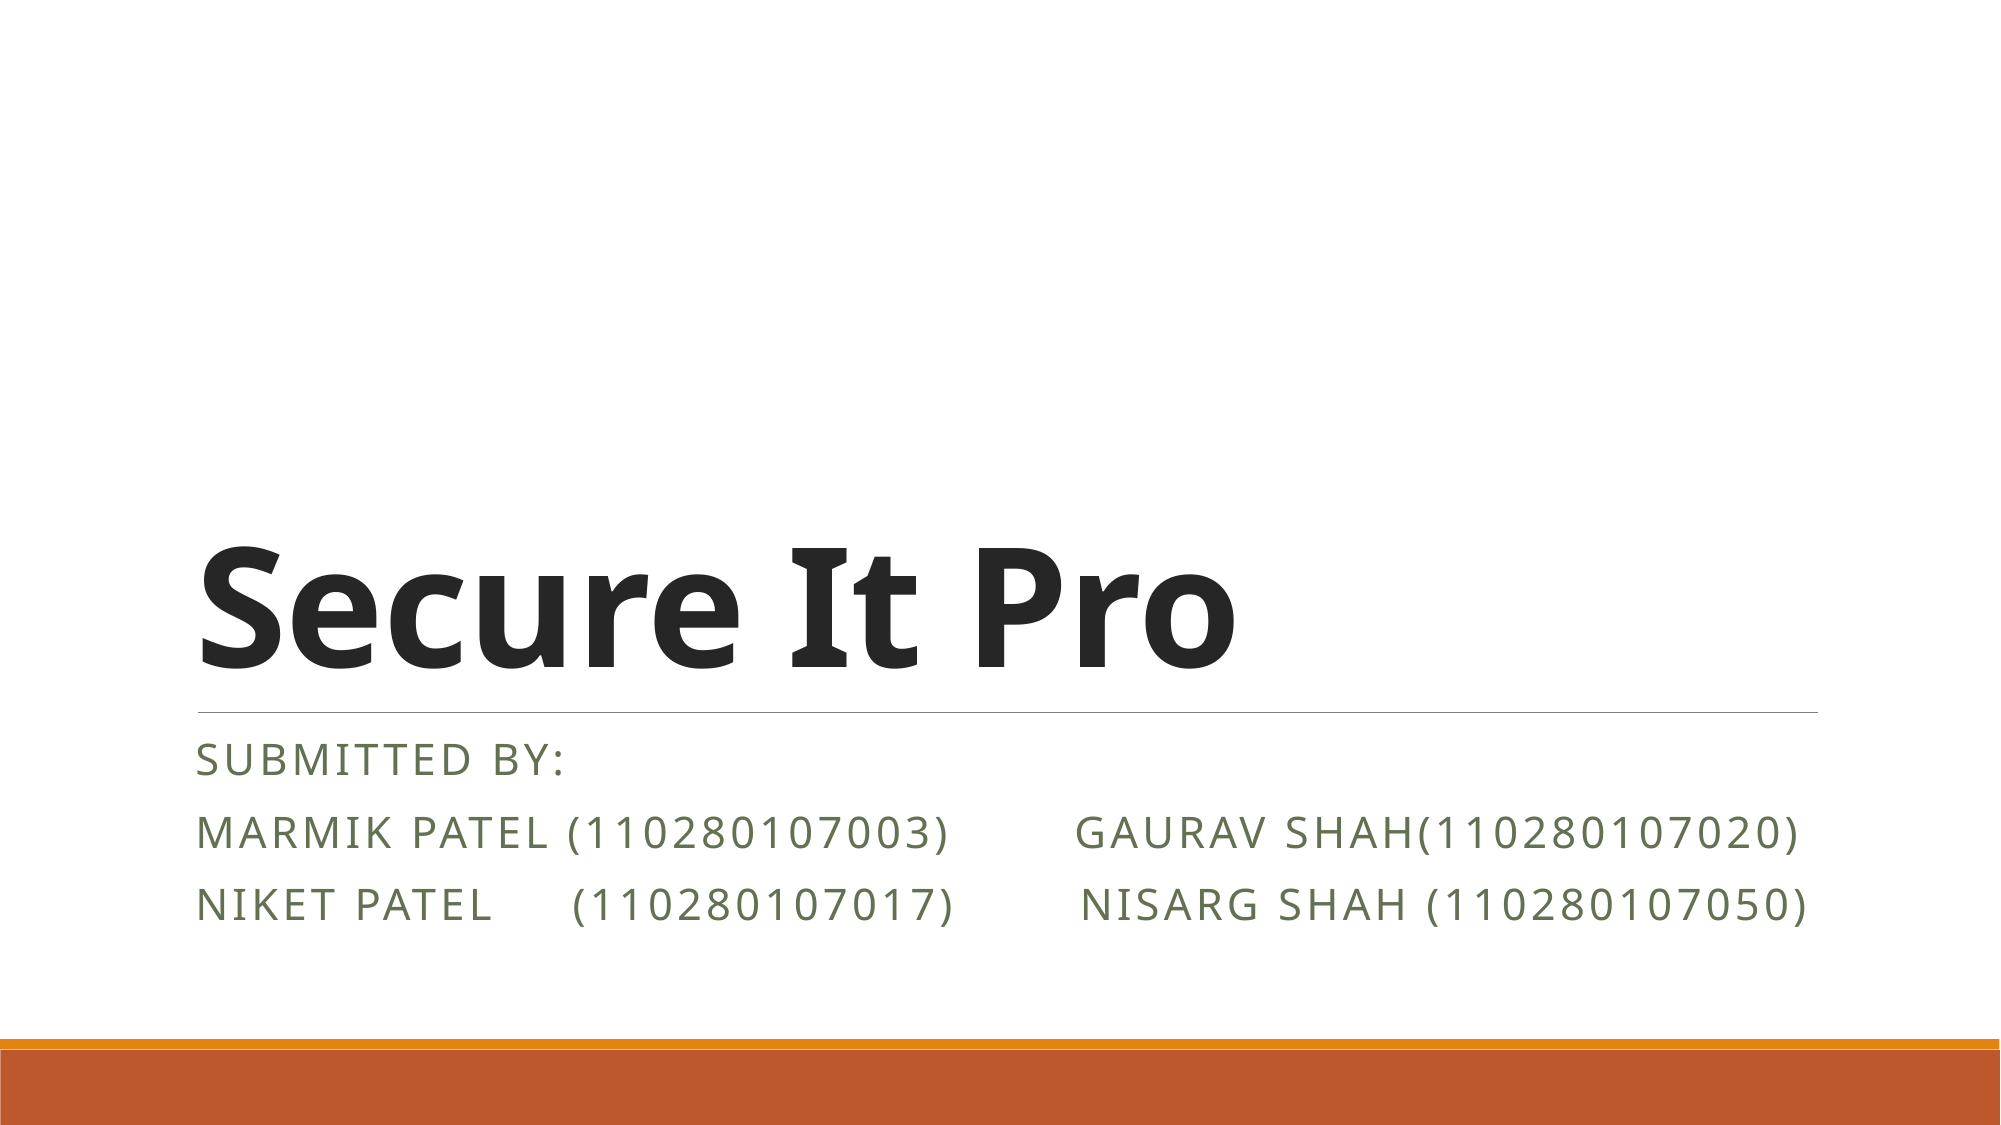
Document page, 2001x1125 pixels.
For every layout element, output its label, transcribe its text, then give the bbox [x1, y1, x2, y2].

title Secure It Pro [180, 124, 1830, 710]
subtitle SubmitTed By: Marmik Patel (110280107003) Gaurav Shah(110280107020) Niket Patel (110280107017) Nisarg shah (110280107050) [180, 730, 1831, 1023]
